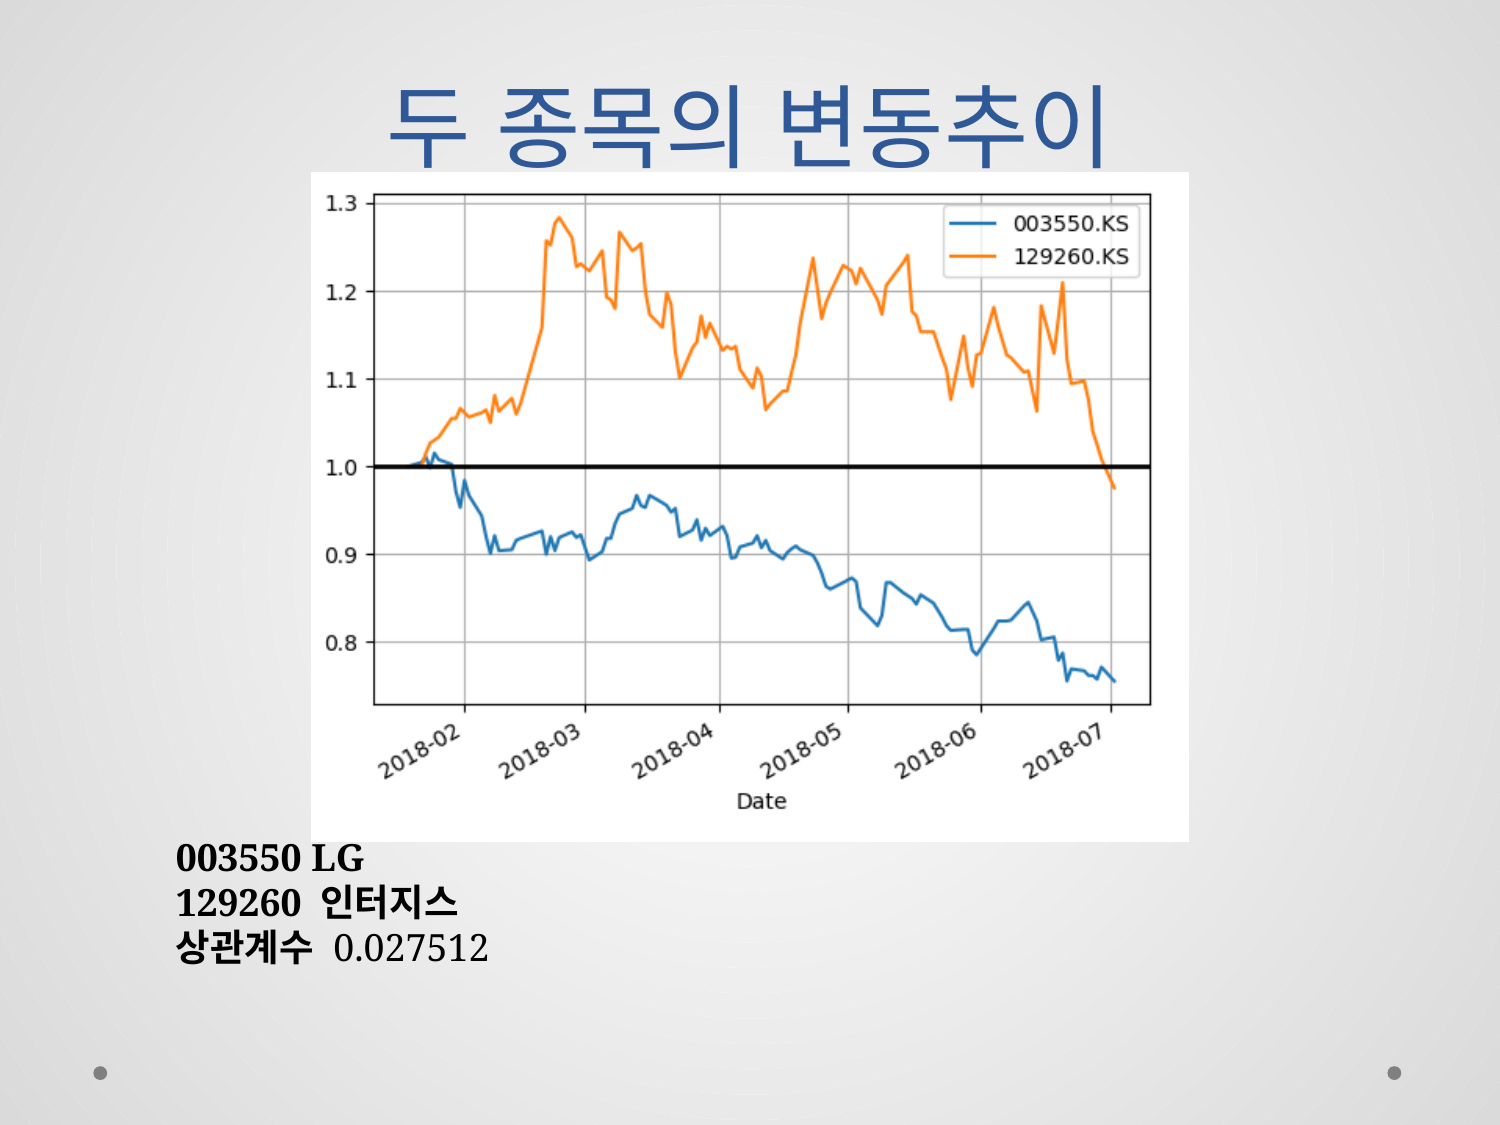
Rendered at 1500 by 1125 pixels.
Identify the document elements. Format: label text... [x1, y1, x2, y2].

text_box 003550 LG 129260 인터지스 상관계수 0.027512 [161, 826, 1425, 977]
picture [311, 172, 1189, 842]
title 두 종목의 변동추이 [75, 0, 1425, 188]
